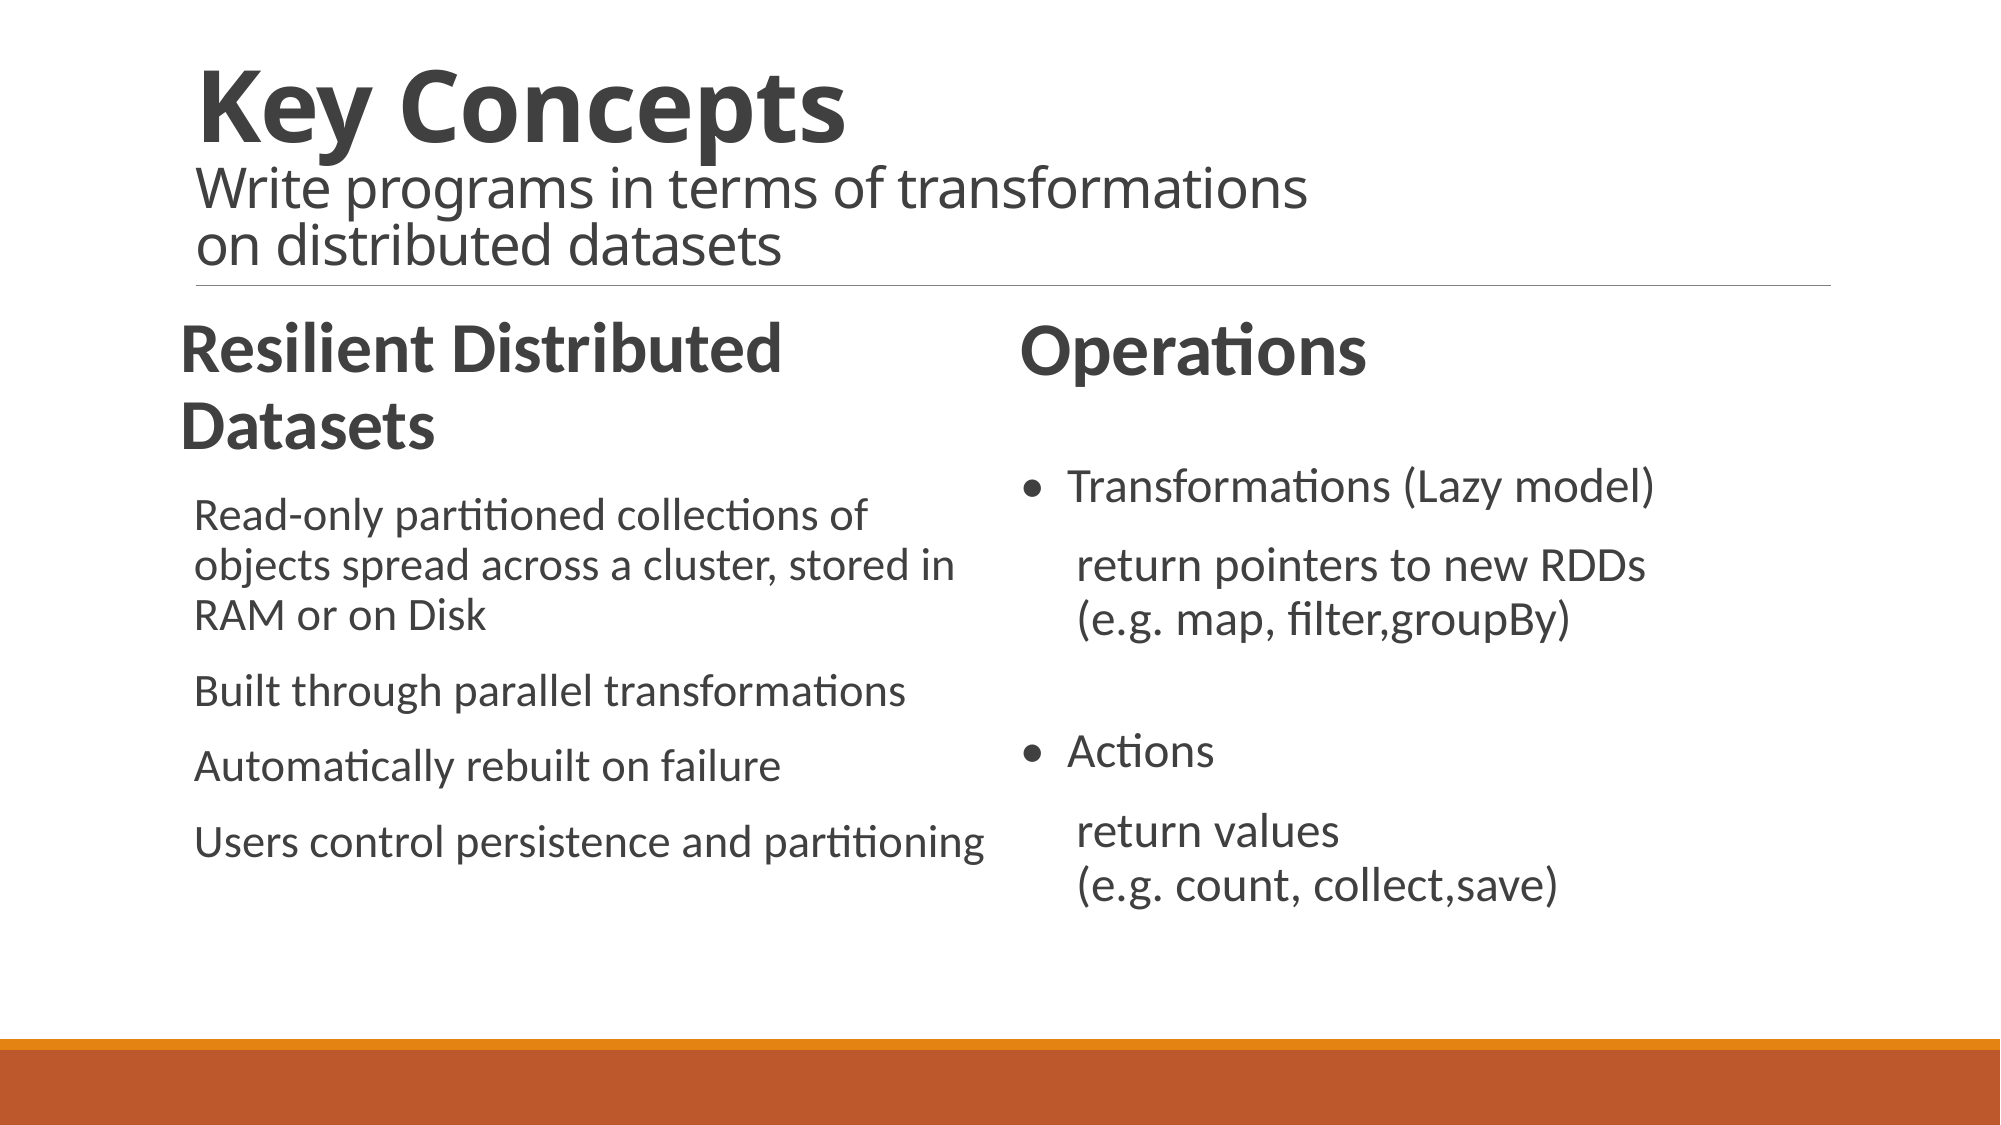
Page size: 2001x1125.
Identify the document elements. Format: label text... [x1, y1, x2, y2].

list Operations • Transformations (Lazy model) return pointers to new RDDs (e.g. map, filter,groupBy) • Actions return values (e.g. count, collect,save) [1020, 302, 1830, 963]
title Key Concepts Write programs in terms of transformations on distributed datasets [180, 47, 1830, 285]
list Resilient Distributed Datasets Read-only partitioned collections of objects spread across a cluster, stored in RAM or on Disk Built through parallel transformations Automatically rebuilt on failure Users control persistence and partitioning [180, 302, 990, 963]
